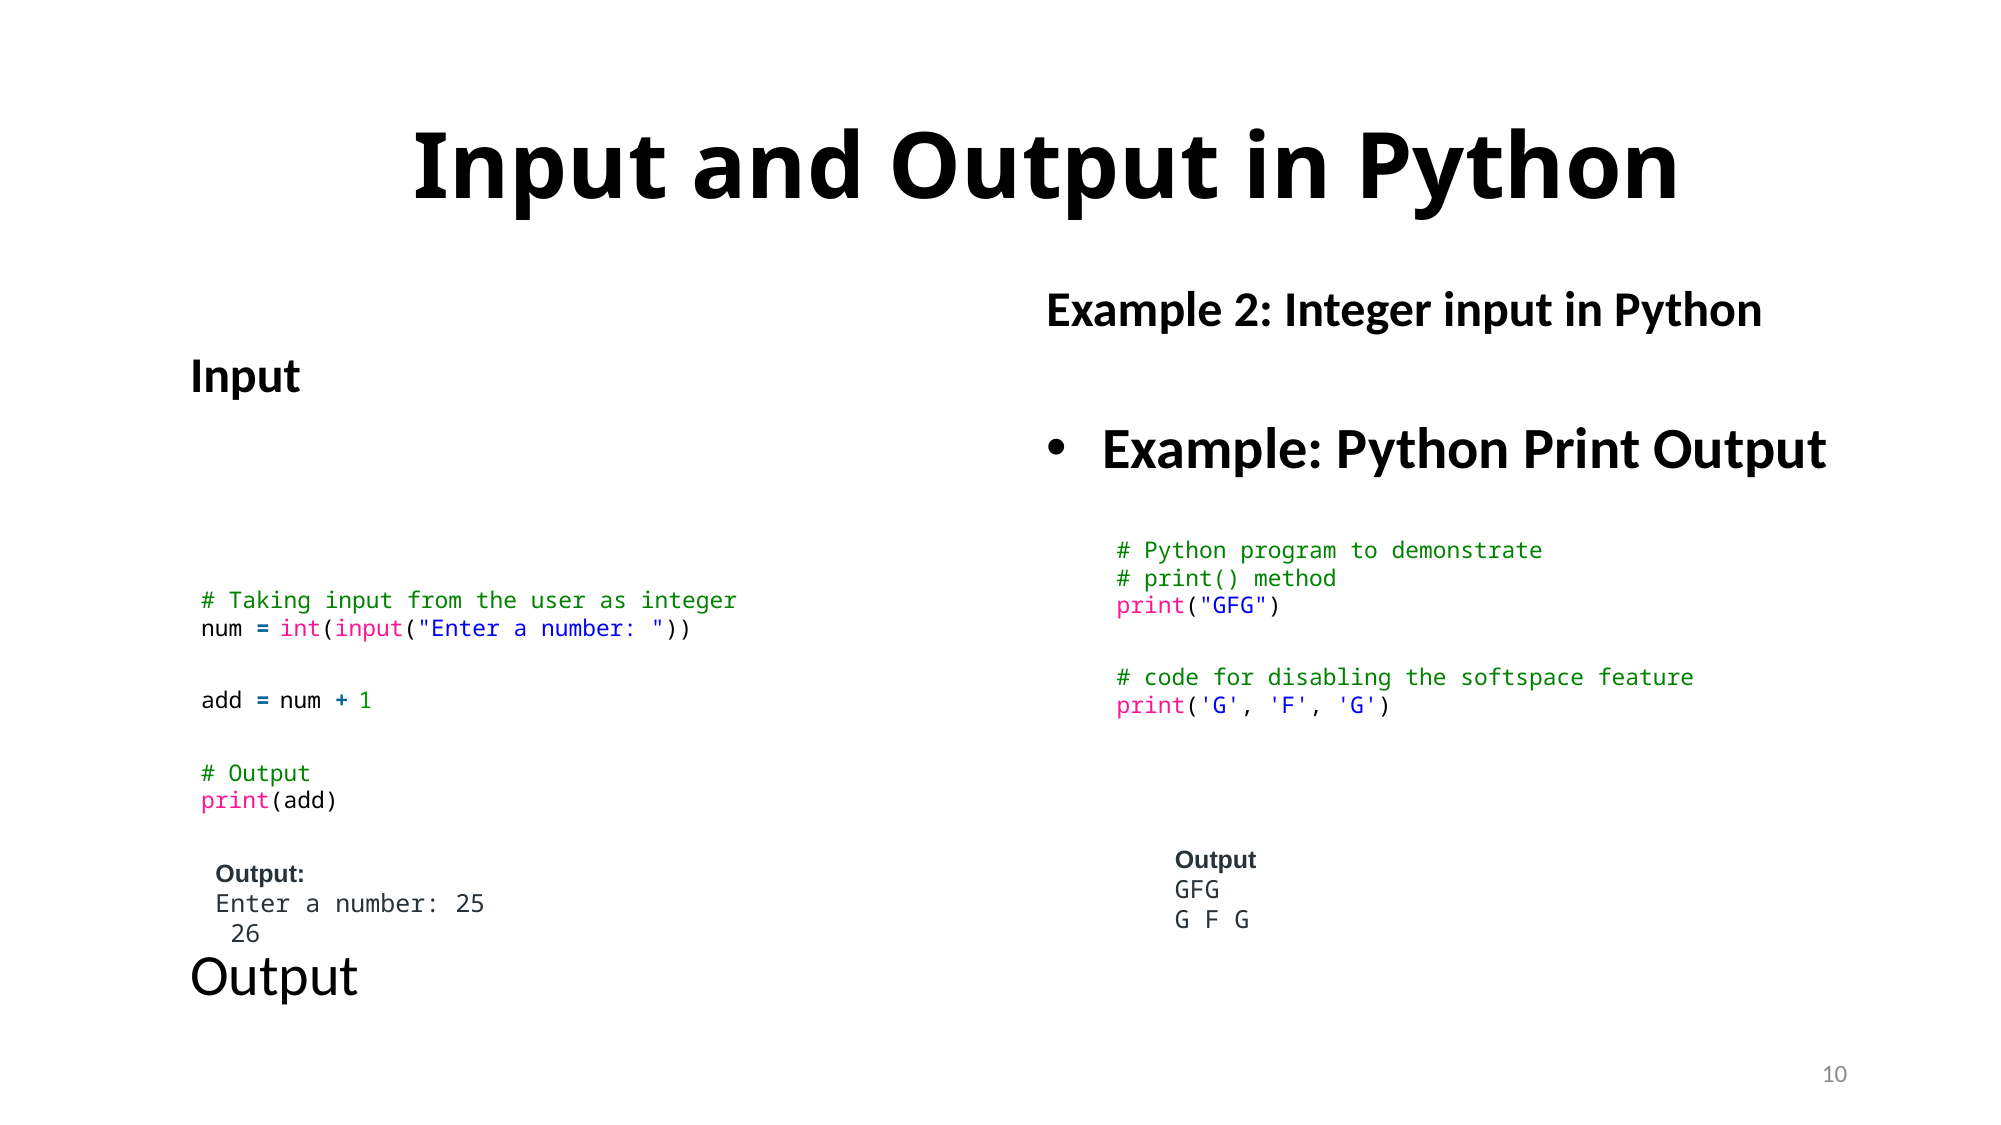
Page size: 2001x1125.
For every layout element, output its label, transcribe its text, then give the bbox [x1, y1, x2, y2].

list Input [137, 275, 984, 410]
text_box Output GFG G F G [1174, 843, 1612, 944]
text_box # Taking input from the user as integer num = int(input("Enter a number: ")) add = num + 1 # Output print(add) [201, 585, 805, 814]
title Input and Output in Python [137, 59, 1863, 278]
text_box # Python program to demonstrate # print() method print("GFG") # code for disabling the softspace feature print('G', 'F', 'G') [1116, 535, 1785, 718]
list Example 2: Integer input in Python [1012, 275, 1863, 410]
text_box Output: Enter a number: 25 26 [215, 857, 704, 958]
list Output [137, 410, 984, 1016]
list Example: Python Print Output [1012, 410, 1863, 1016]
slide_number 10 [1412, 1042, 1863, 1103]
